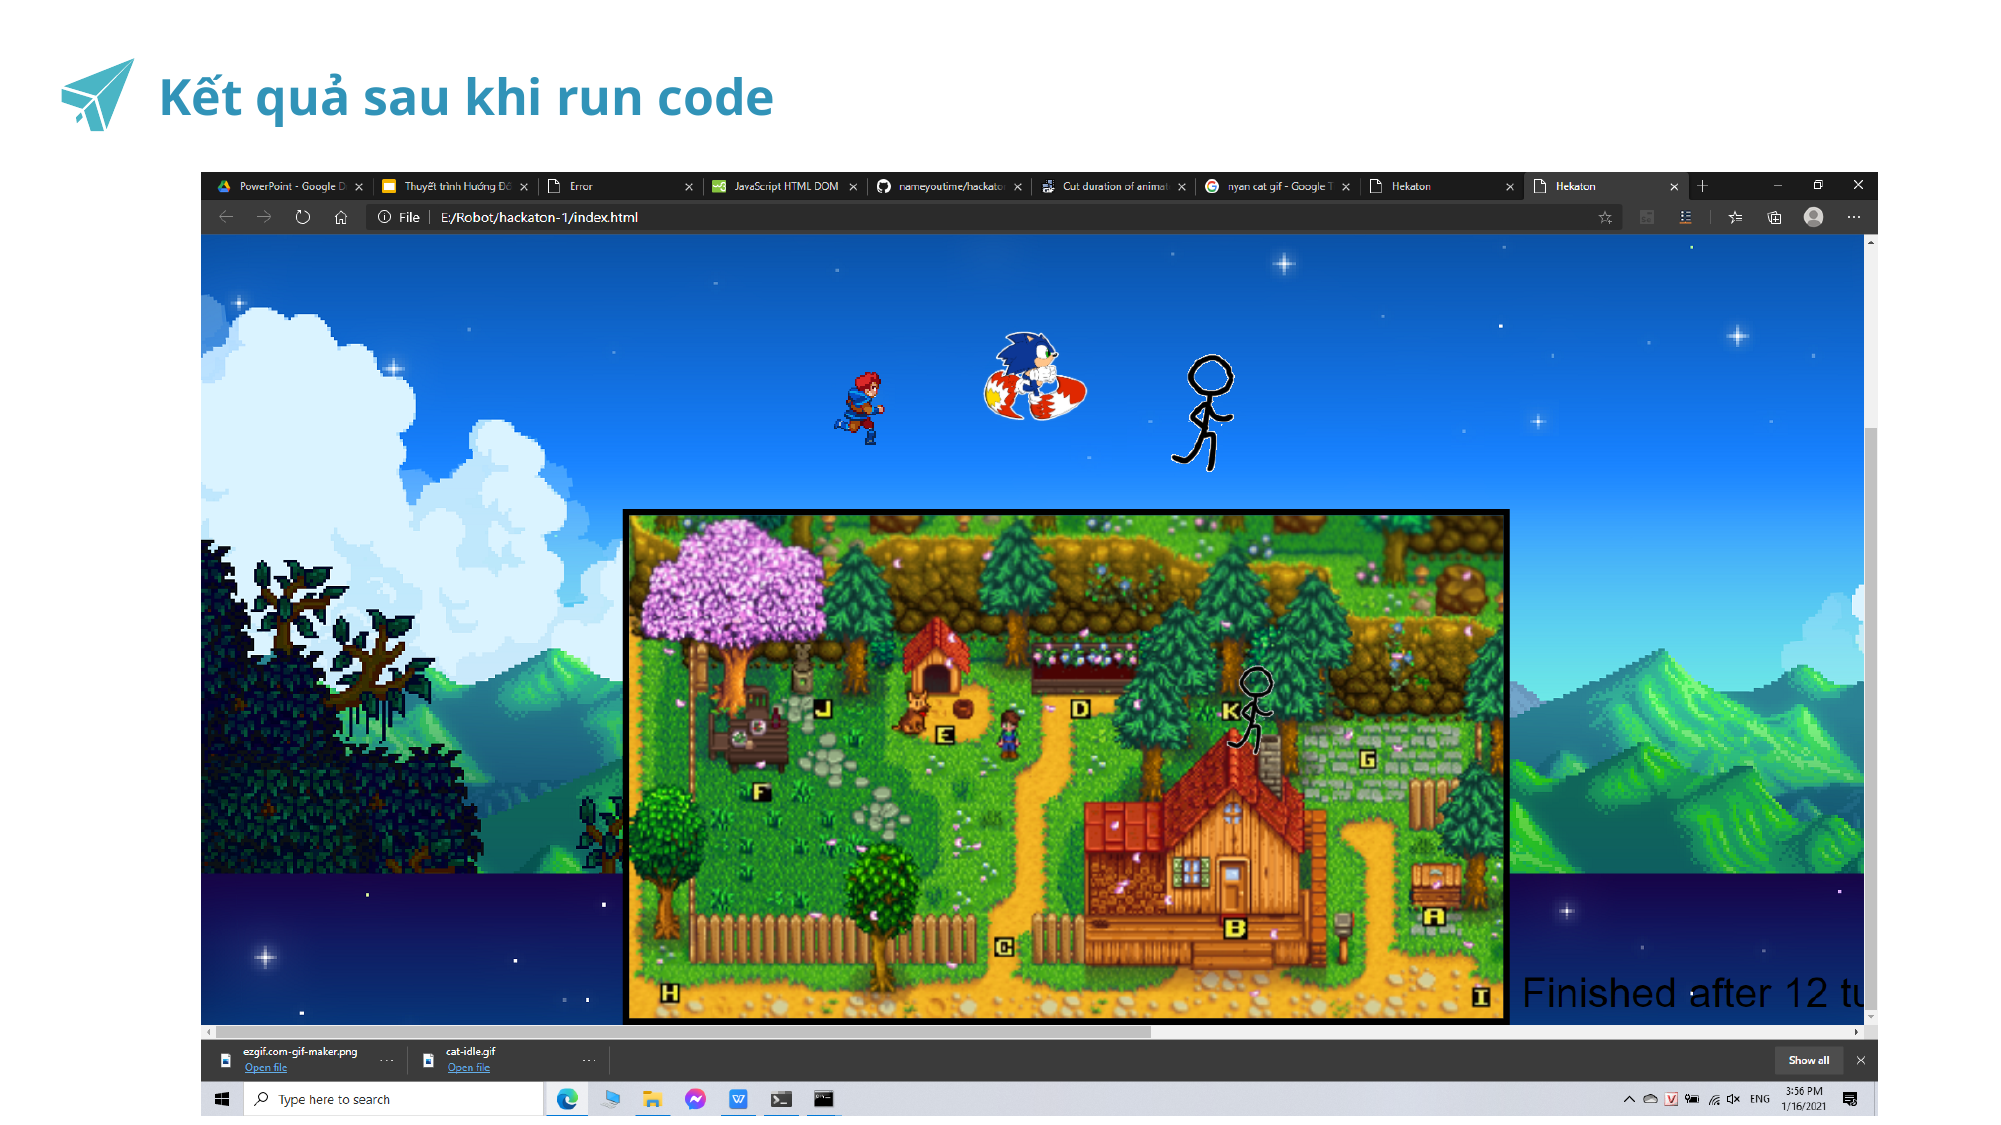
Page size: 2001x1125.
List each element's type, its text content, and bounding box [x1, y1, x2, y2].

text_box Kết quả sau khi run code [143, 58, 804, 133]
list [200, 172, 1878, 1116]
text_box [61, 58, 135, 132]
